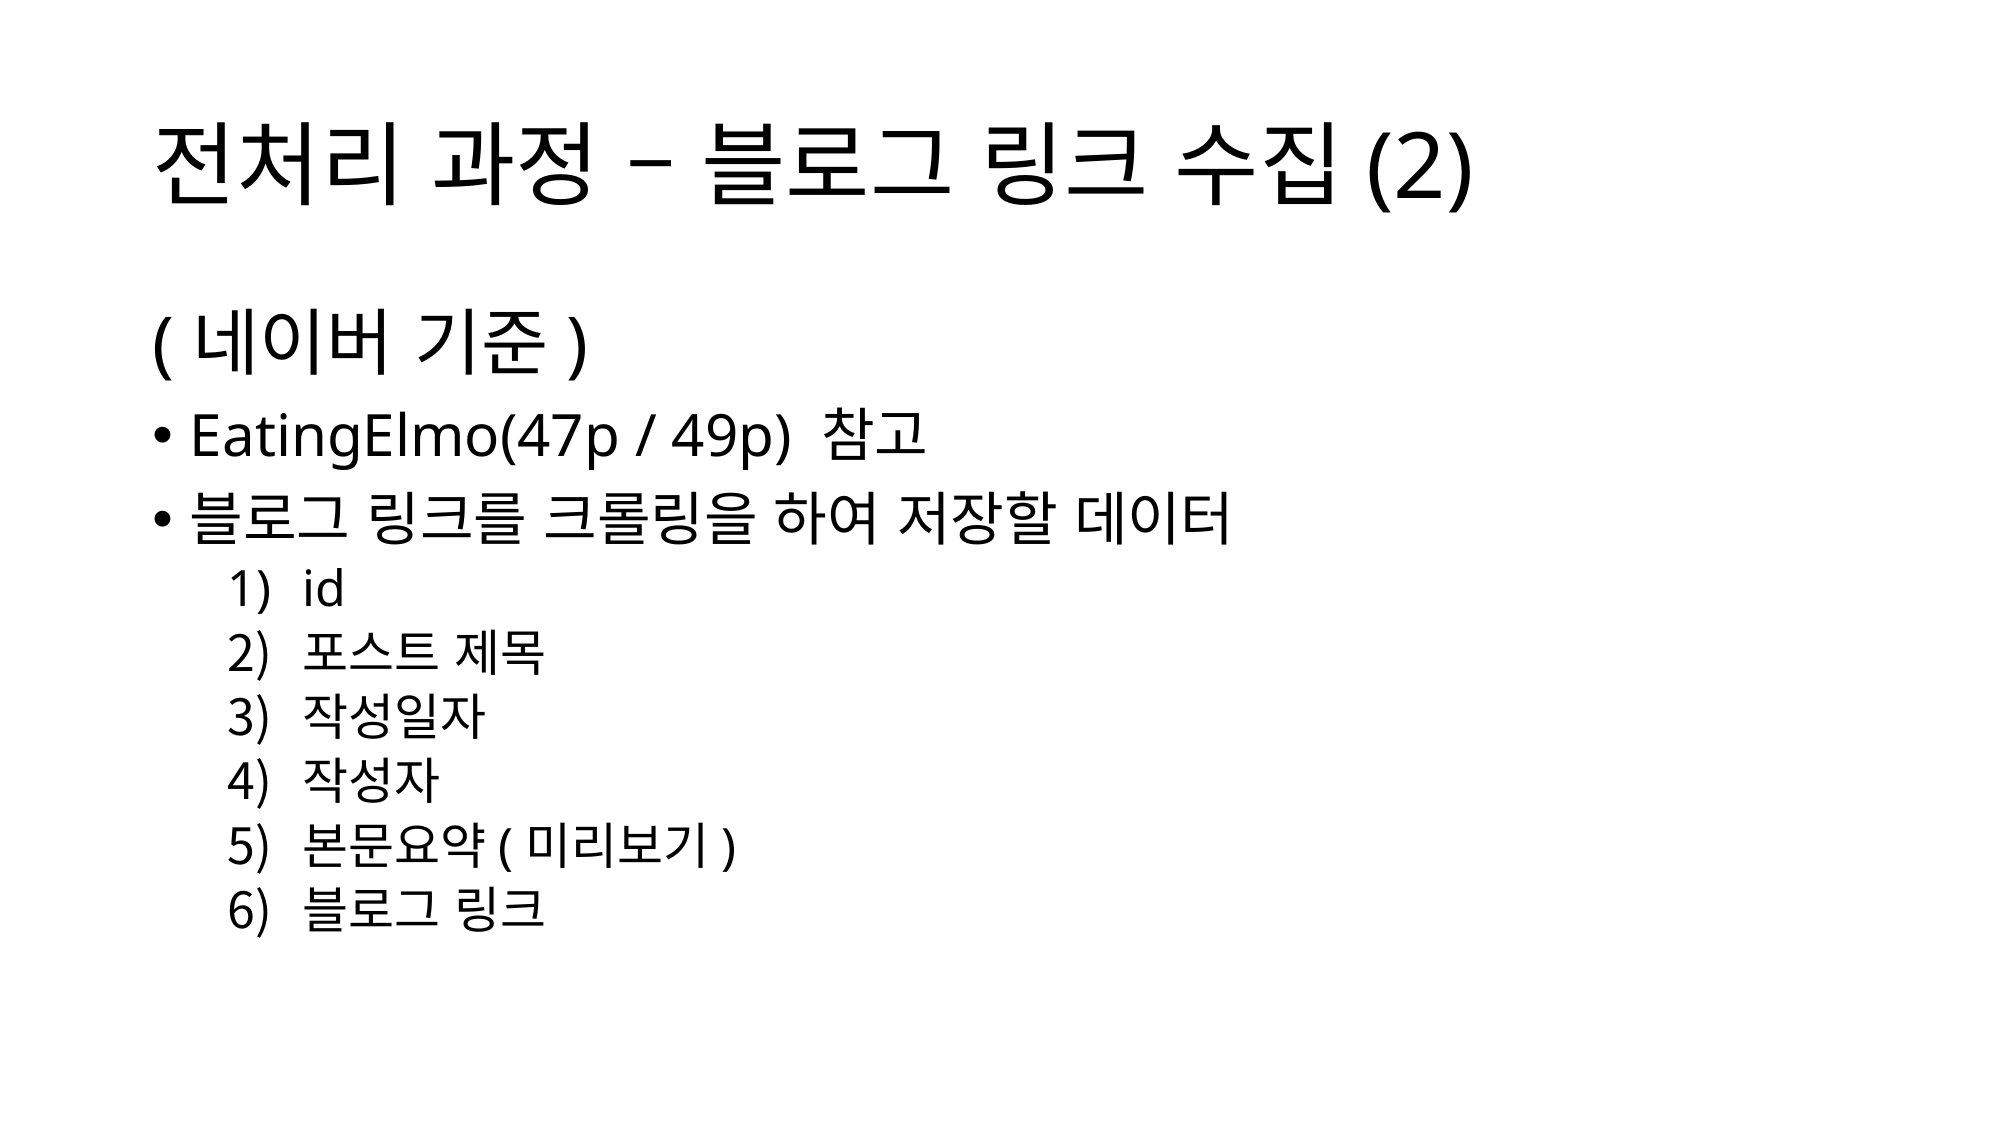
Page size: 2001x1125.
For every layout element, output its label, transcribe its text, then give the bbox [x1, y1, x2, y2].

list (네이버 기준) EatingElmo(47p / 49p) 참고 블로그 링크를 크롤링을 하여 저장할 데이터 id 포스트 제목 작성일자 작성자 본문요약(미리보기) 블로그 링크 [137, 299, 1863, 1014]
title 전처리 과정 – 블로그 링크 수집(2) [137, 59, 1863, 278]
